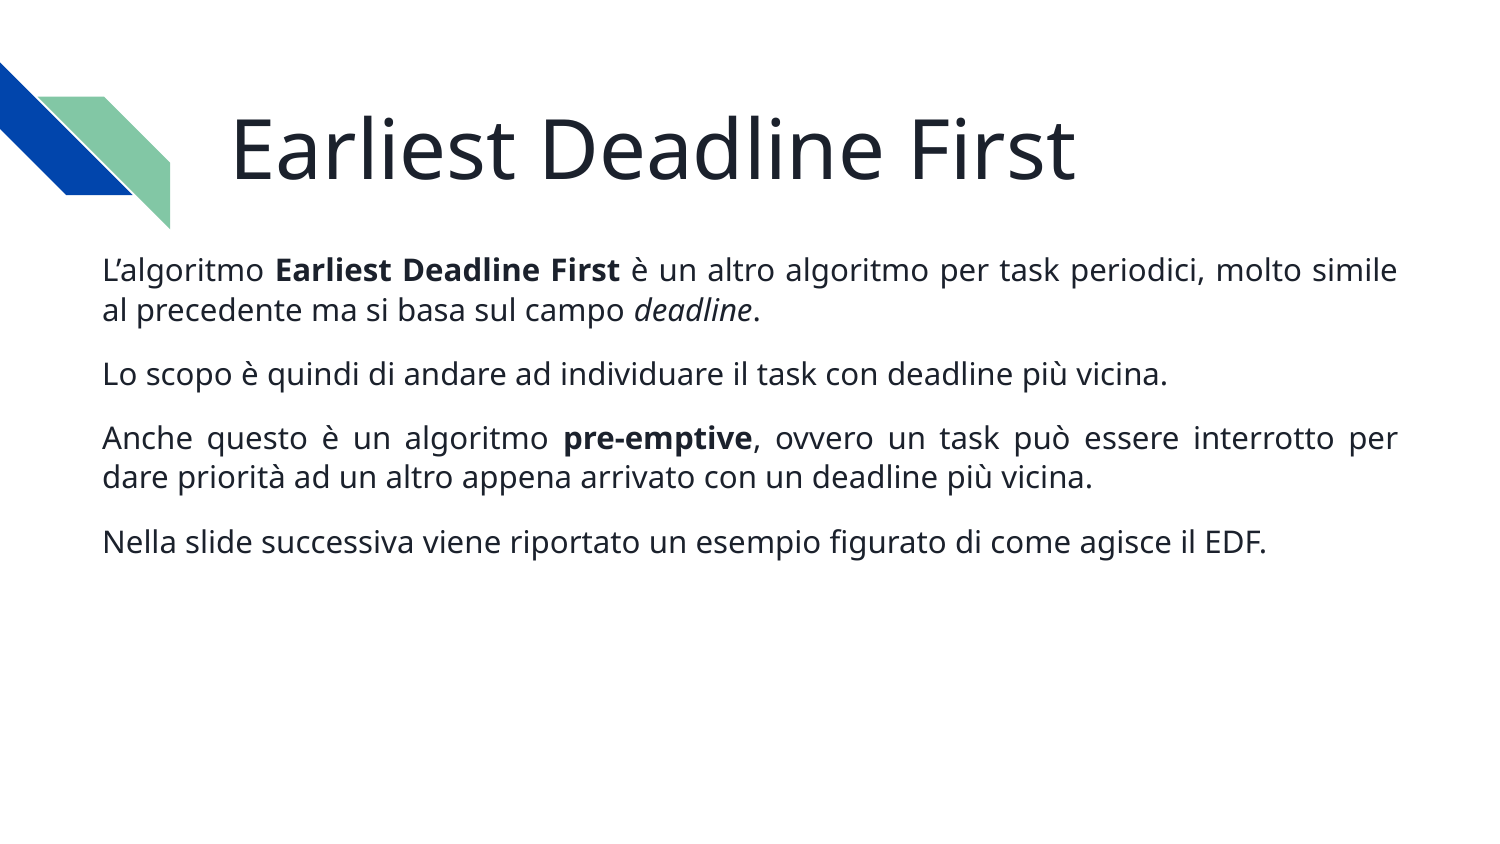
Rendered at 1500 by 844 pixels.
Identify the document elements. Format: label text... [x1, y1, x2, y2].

list L’algoritmo Earliest Deadline First è un altro algoritmo per task periodici, molto simile al precedente ma si basa sul campo deadline. Lo scopo è quindi di andare ad individuare il task con deadline più vicina. Anche questo è un algoritmo pre-emptive, ovvero un task può essere interrotto per dare priorità ad un altro appena arrivato con un deadline più vicina. Nella slide successiva viene riportato un esempio figurato di come agisce il EDF. [87, 233, 1415, 752]
title Earliest Deadline First [214, 81, 1393, 231]
